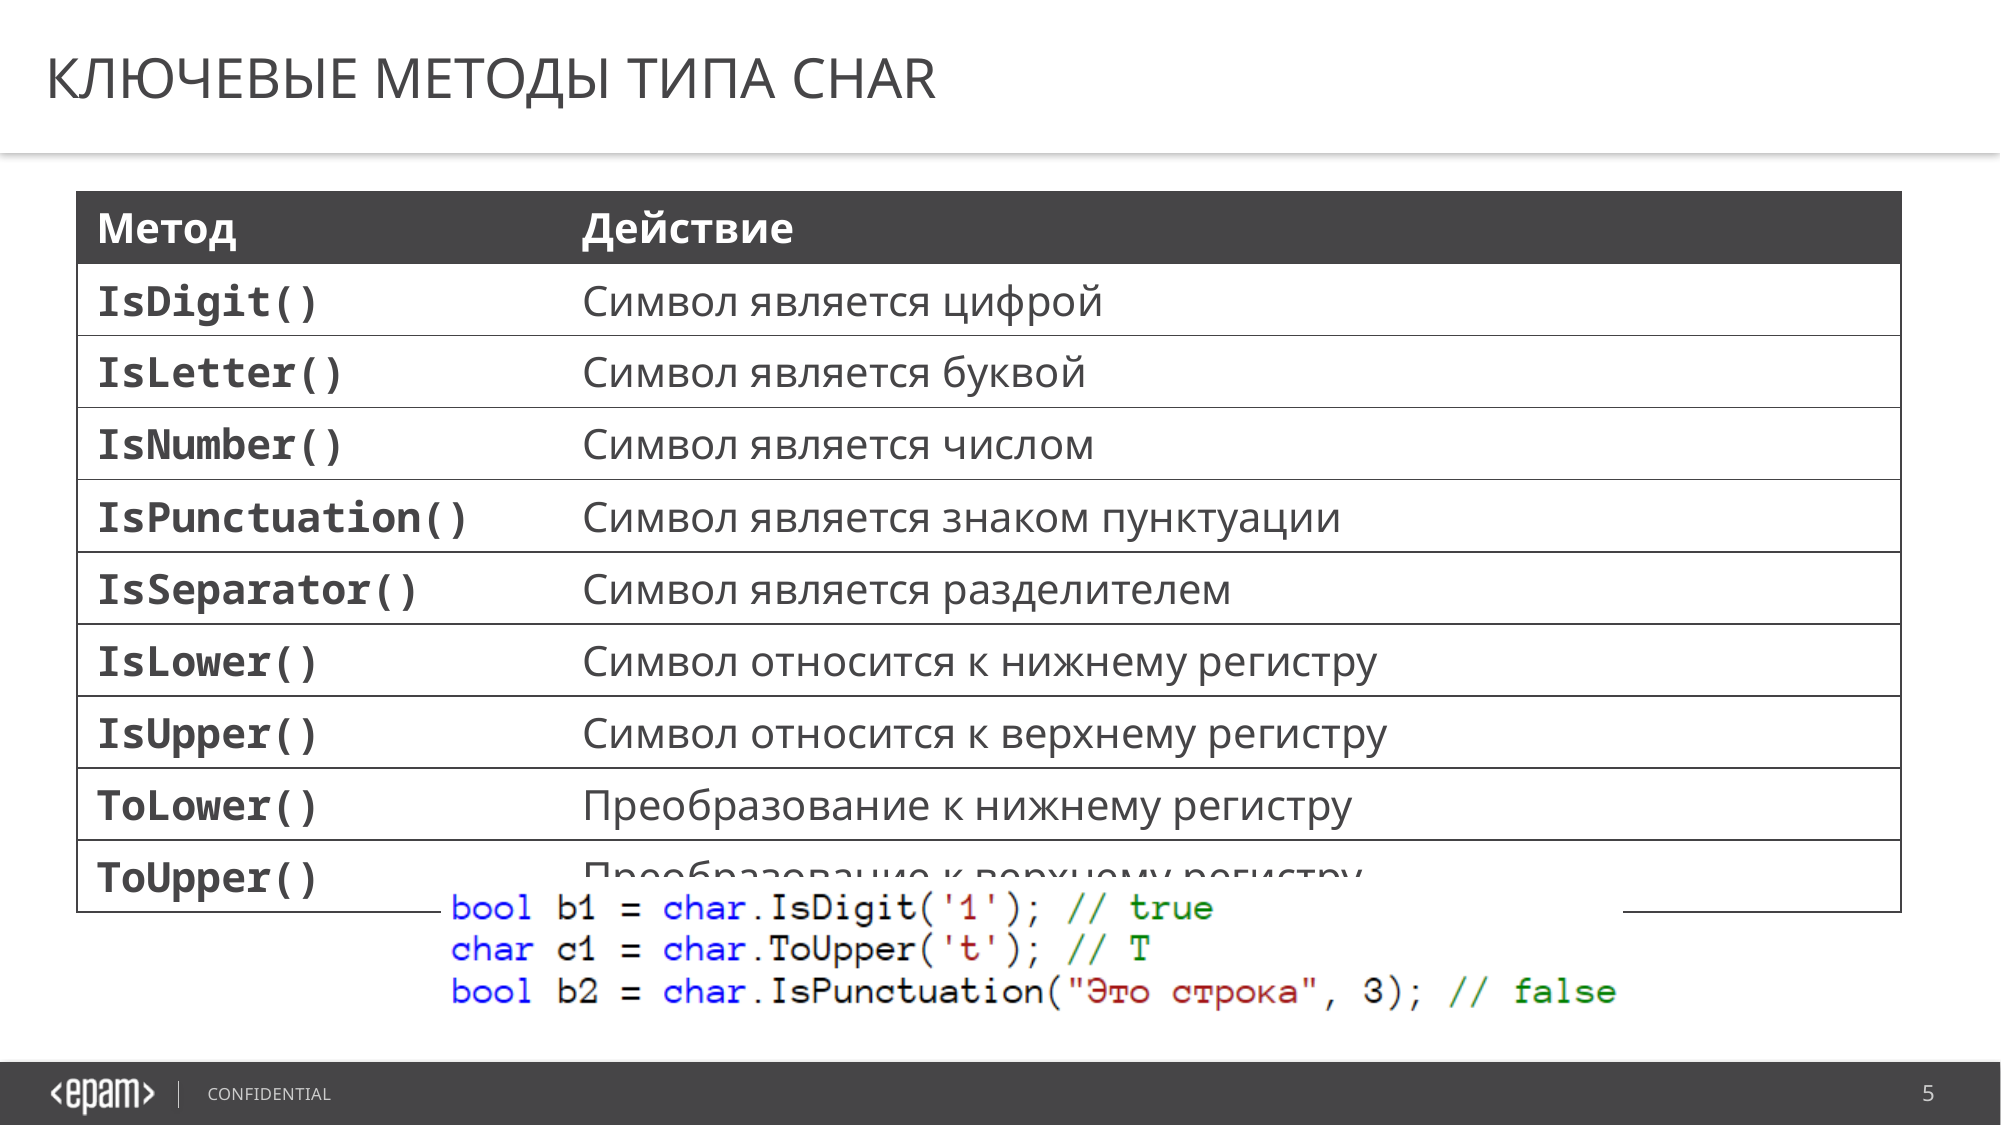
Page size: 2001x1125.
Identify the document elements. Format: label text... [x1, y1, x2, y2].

table_cell Символ является знаком пунктуации [563, 480, 1900, 551]
table_cell IsDigit() [78, 264, 563, 335]
table_cell Символ является числом [563, 408, 1900, 479]
table_header Метод [78, 192, 563, 263]
picture [441, 877, 1624, 1019]
table_cell Преобразование к верхнему регистру [563, 841, 1900, 911]
table_header Действие [563, 192, 1900, 263]
table_cell Символ является буквой [563, 336, 1900, 407]
table_cell IsPunctuation() [78, 480, 563, 551]
picture [50, 1078, 155, 1116]
table_cell Символ относится к нижнему регистру [563, 625, 1900, 695]
table_cell IsSeparator() [78, 553, 563, 623]
table_cell ToUpper() [78, 841, 563, 911]
table_cell Символ относится к верхнему регистру [563, 697, 1900, 767]
table_cell ToLower() [78, 769, 563, 839]
table_cell IsUpper() [78, 697, 563, 767]
table_cell IsLetter() [78, 336, 563, 407]
table_cell Преобразование к нижнему регистру [563, 769, 1900, 839]
table_cell Символ является цифрой [563, 264, 1900, 335]
table_cell IsNumber() [78, 408, 563, 479]
title Ключевые методы типа Char [0, 0, 2000, 153]
table_cell IsLower() [78, 625, 563, 695]
table_cell Символ является разделителем [563, 553, 1900, 623]
